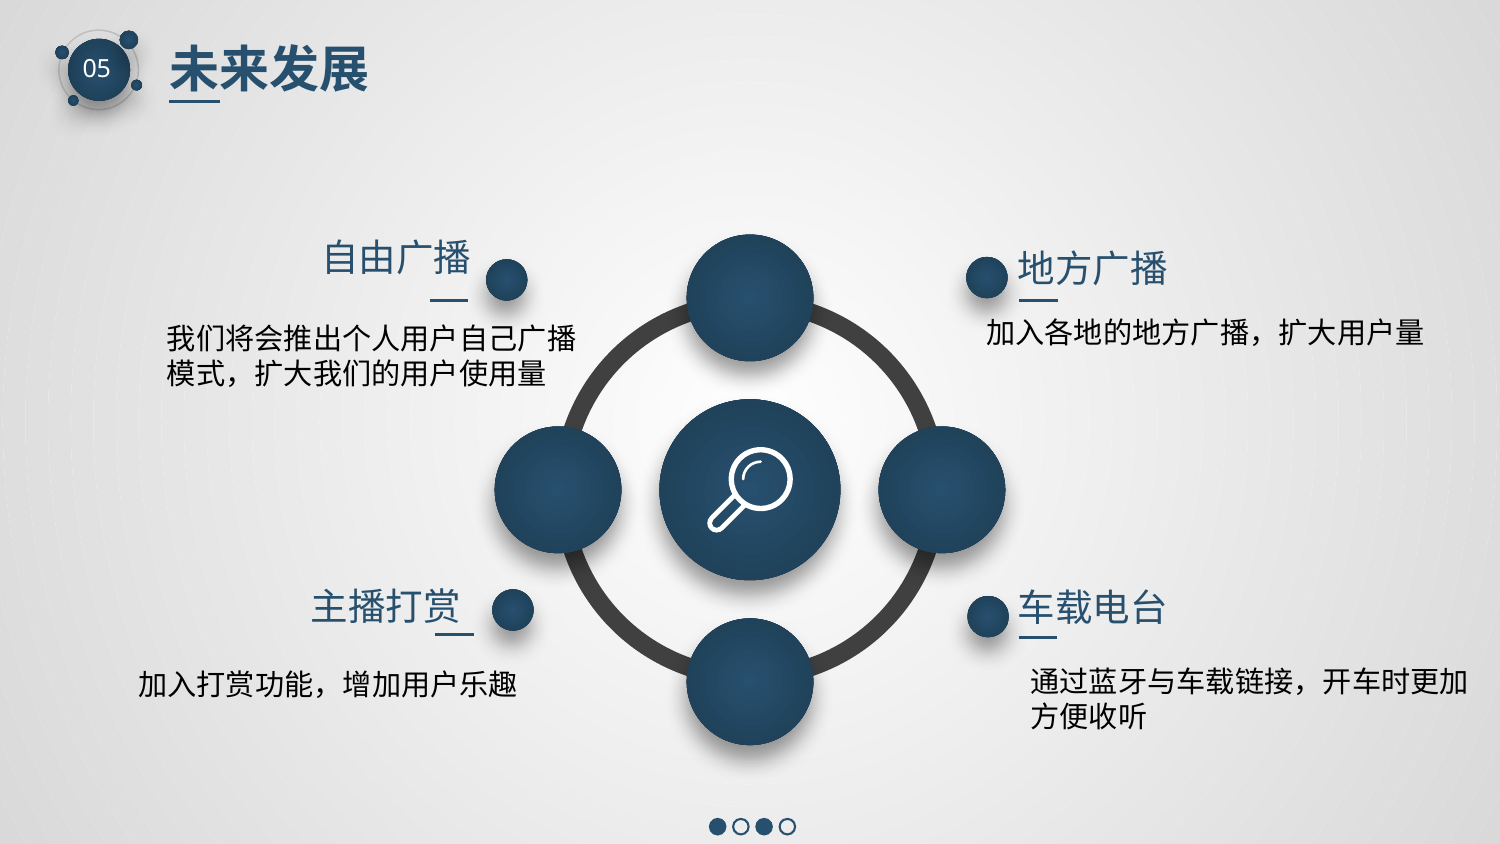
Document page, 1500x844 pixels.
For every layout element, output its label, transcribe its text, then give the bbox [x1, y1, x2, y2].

text_box [485, 258, 529, 302]
text_box [493, 425, 623, 555]
text_box 自由广播 [200, 226, 486, 287]
text_box 加入打赏功能，增加用户乐趣 [123, 659, 534, 709]
text_box 我们将会推出个人用户自己广播 模式，扩大我们的用户使用量 [152, 313, 592, 398]
text_box [564, 309, 673, 430]
text_box 地方广播 [1002, 237, 1288, 298]
text_box 未来发展 [154, 30, 385, 105]
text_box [707, 447, 793, 533]
text_box 车载电台 [1002, 576, 1288, 637]
text_box [966, 594, 1010, 639]
text_box [575, 575, 684, 672]
text_box [658, 398, 842, 582]
text_box [826, 309, 936, 430]
text_box 主播打赏 [295, 575, 476, 635]
text_box [491, 588, 535, 632]
text_box 加入各地的地方广播，扩大用户量 [971, 306, 1440, 357]
text_box [965, 255, 1009, 300]
text_box 通过蓝牙与车载链接，开车时更加 方便收听 [1015, 656, 1485, 742]
text_box [685, 233, 815, 363]
text_box [815, 575, 924, 673]
text_box 05 [67, 45, 126, 91]
text_box [877, 425, 1007, 555]
text_box [685, 617, 815, 747]
